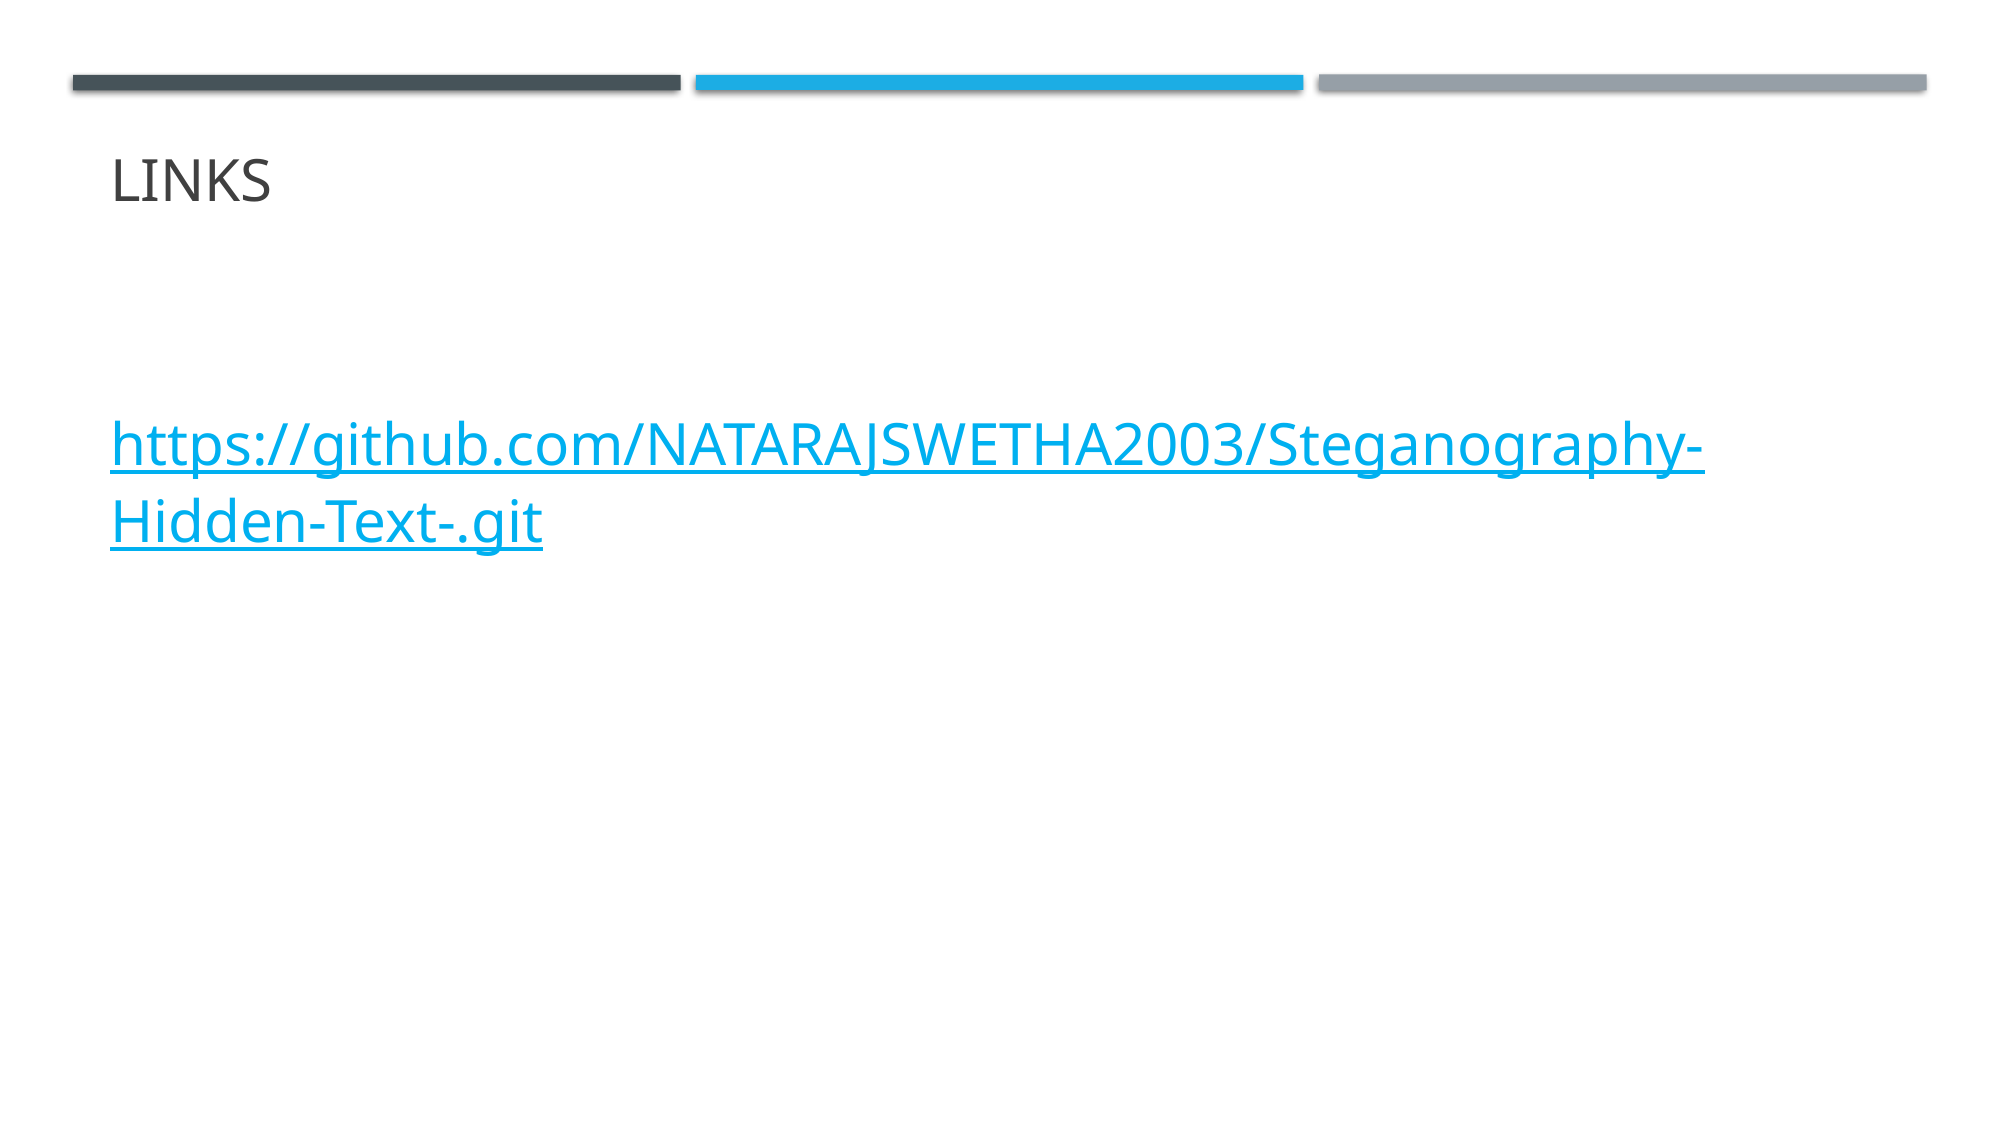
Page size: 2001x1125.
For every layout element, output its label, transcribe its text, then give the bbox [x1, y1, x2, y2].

title links [95, 81, 1905, 206]
list https://github.com/NATARAJSWETHA2003/Steganography-Hidden-Text-.git [95, 206, 1905, 748]
